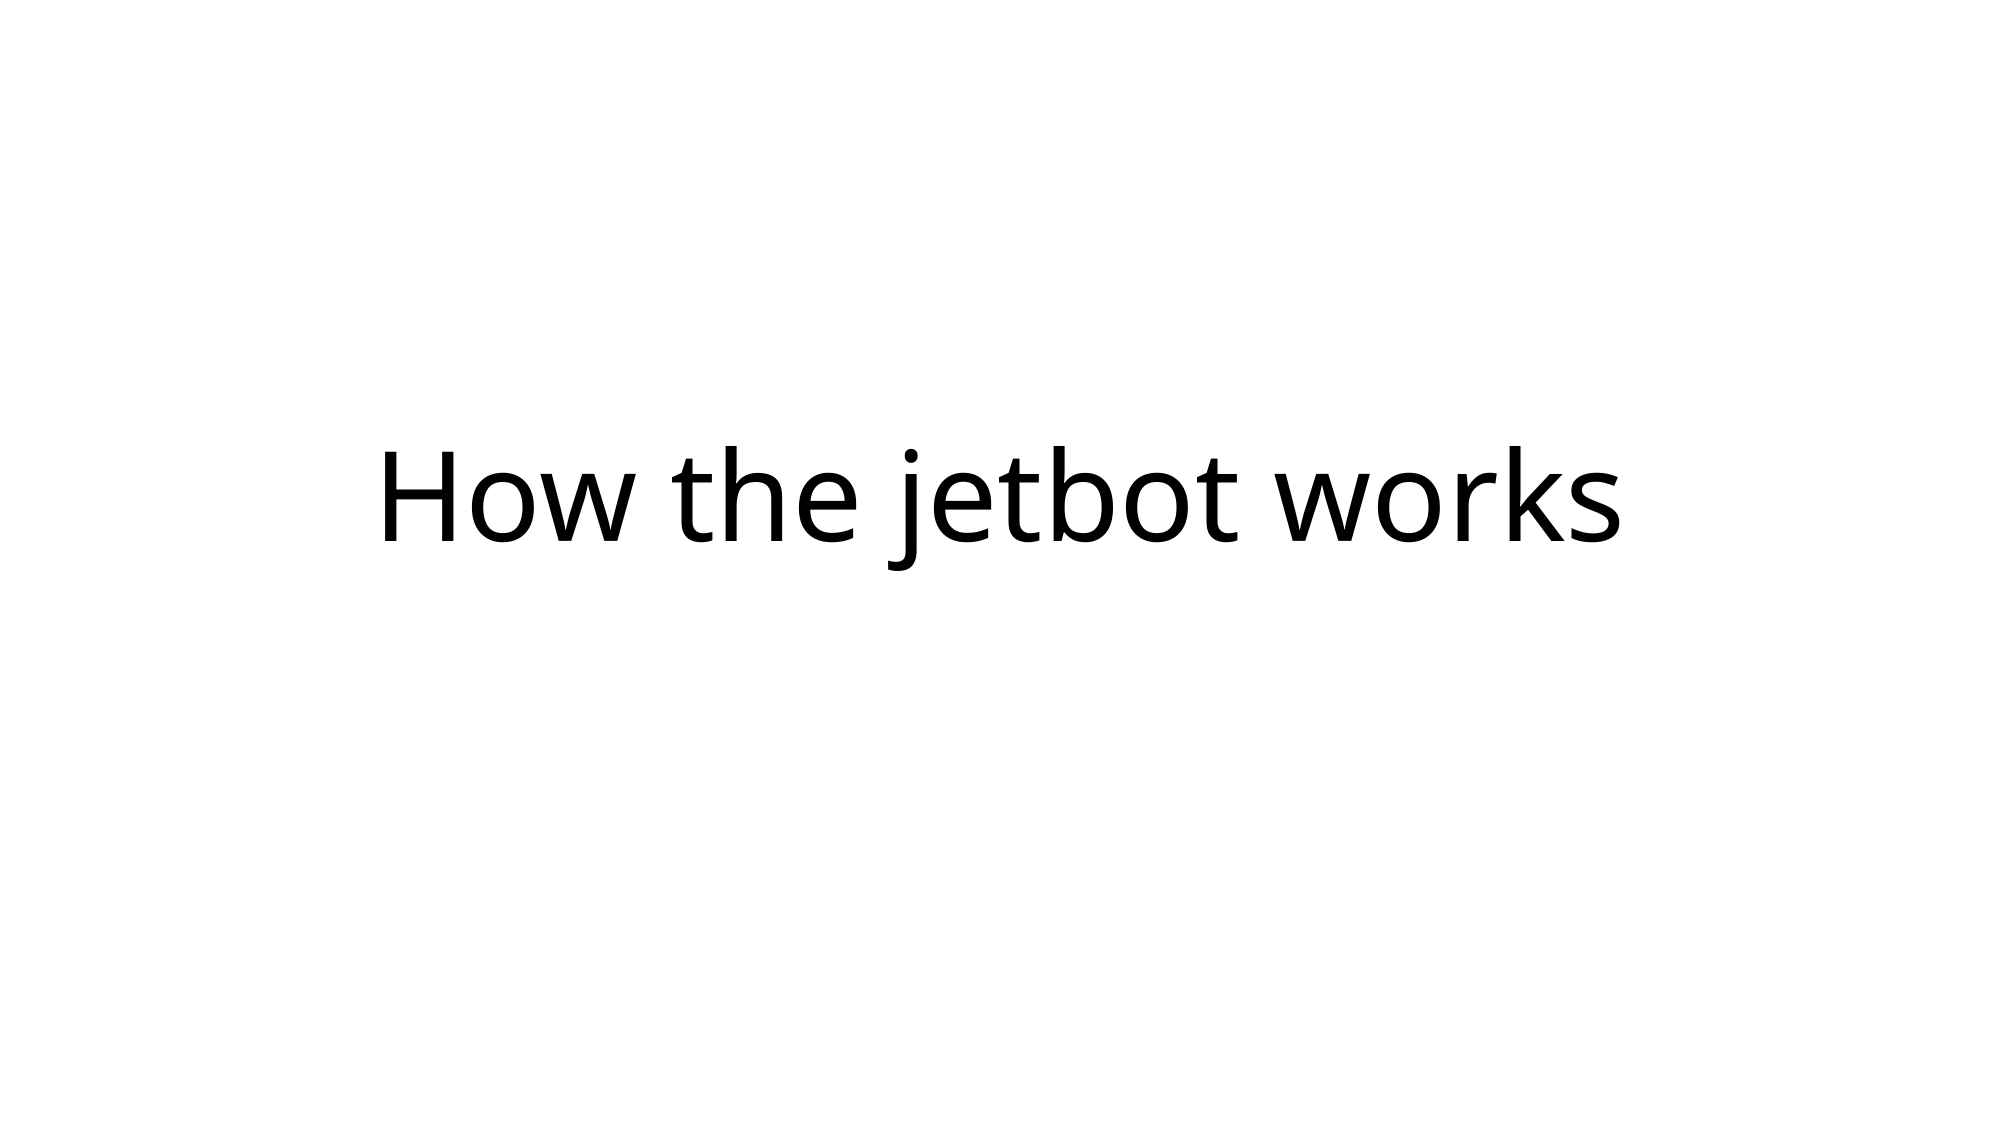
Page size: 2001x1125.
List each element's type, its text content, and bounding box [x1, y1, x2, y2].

title How the jetbot works [249, 184, 1750, 576]
